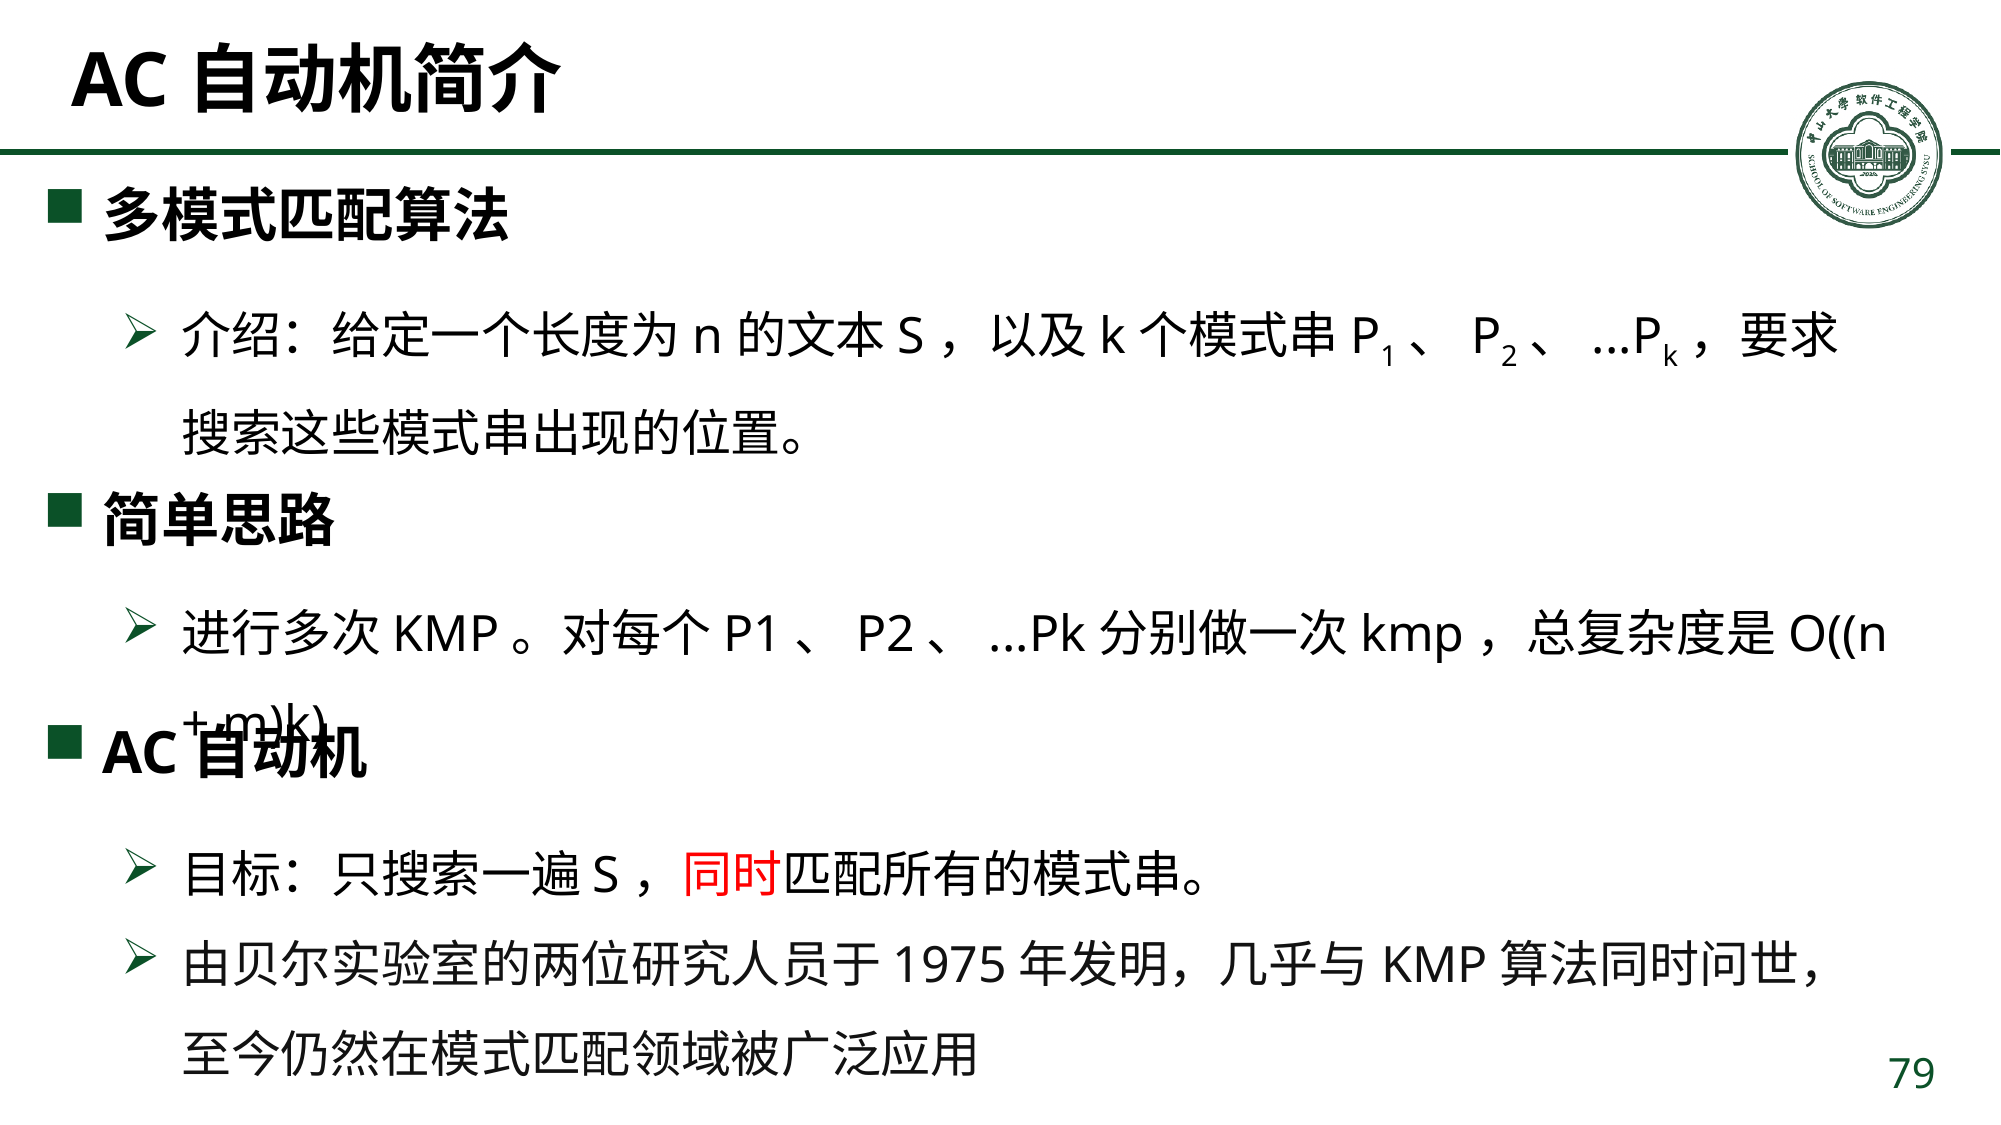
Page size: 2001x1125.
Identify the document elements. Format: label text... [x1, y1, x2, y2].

text_box AC自动机 [28, 707, 1867, 792]
text_box 多模式匹配算法 [28, 170, 1867, 256]
text_box 目标：只搜索一遍S，同时匹配所有的模式串。 由贝尔实验室的两位研究人员于1975年发明，几乎与KMP算法同时问世，至今仍然在模式匹配领域被广泛应用 [107, 805, 1893, 1090]
picture [1788, 68, 1951, 237]
title AC自动机简介 [56, 0, 1732, 153]
slide_number 79 [1500, 1039, 1951, 1100]
text_box 进行多次KMP。对每个P1、P2、...Pk分别做一次kmp，总复杂度是O((n + m)k) [107, 563, 1945, 759]
text_box 介绍：给定一个长度为n的文本S，以及k个模式串P1、P2、...Pk，要求搜索这些模式串出现的位置。 [107, 261, 1893, 470]
text_box 简单思路 [28, 475, 1867, 561]
